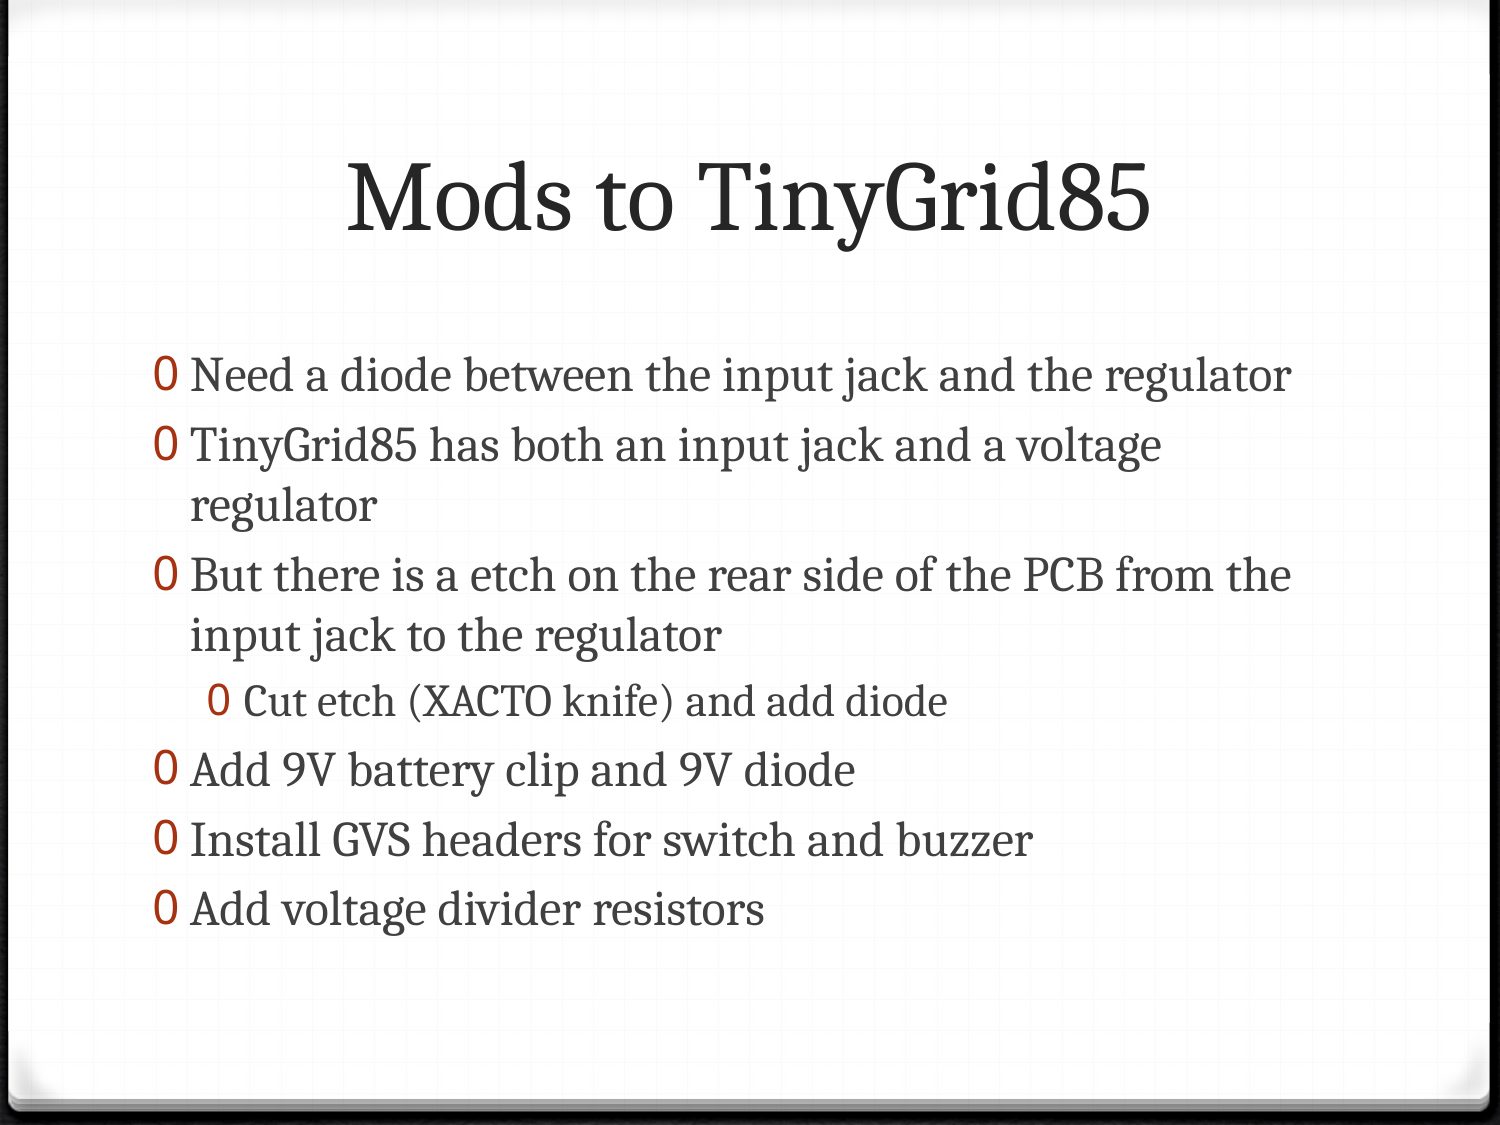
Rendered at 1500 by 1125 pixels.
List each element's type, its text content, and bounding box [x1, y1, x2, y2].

picture [0, 0, 1500, 1125]
title Mods to TinyGrid85 [90, 71, 1410, 309]
list Need a diode between the input jack and the regulator TinyGrid85 has both an input jack and a voltage regulator But there is a etch on the rear side of the PCB from the input jack to the regulator Cut etch (XACTO knife) and add diode Add 9V battery clip and 9V diode Install GVS headers for switch and buzzer Add voltage divider resistors [137, 334, 1363, 983]
